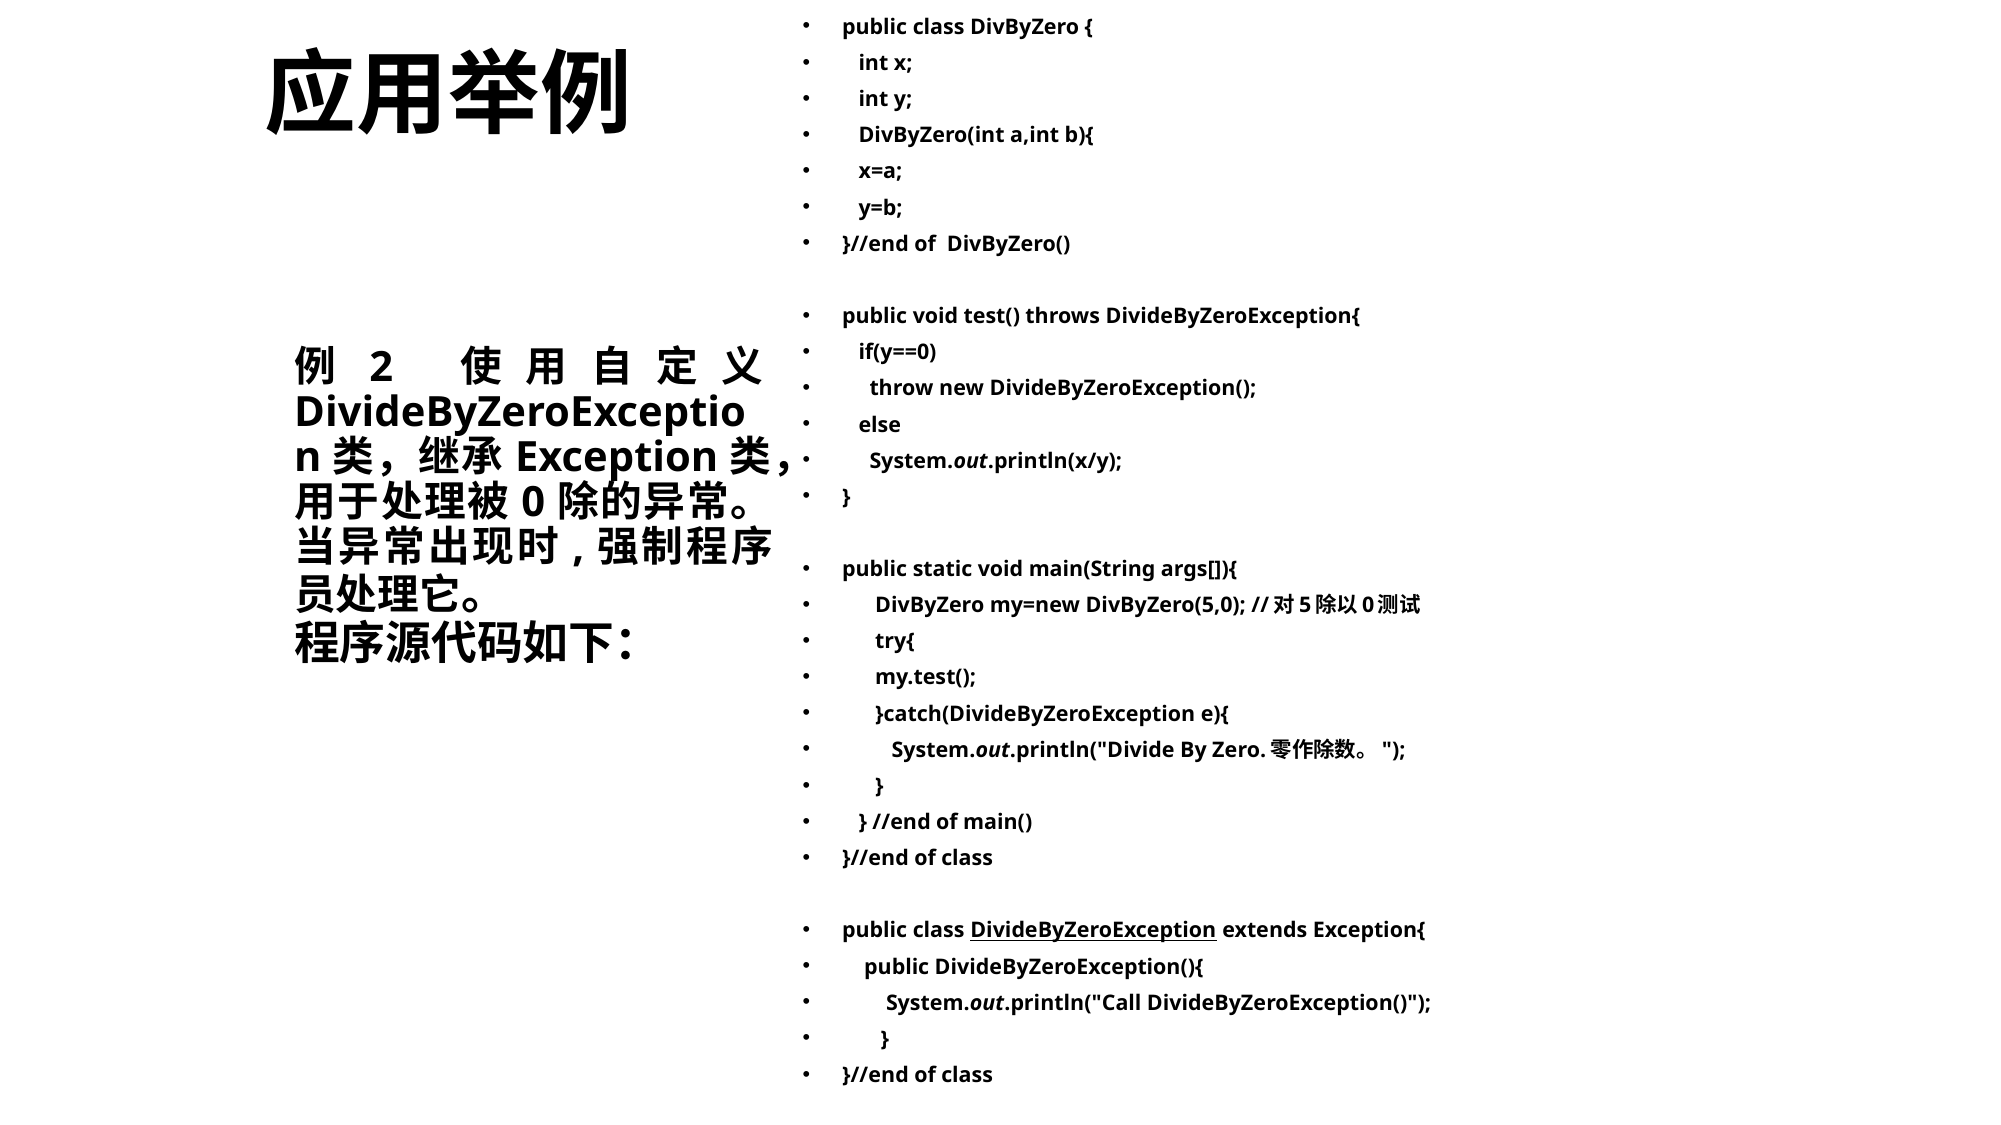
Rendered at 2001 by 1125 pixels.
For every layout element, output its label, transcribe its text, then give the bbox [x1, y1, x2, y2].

list public class DivByZero { int x; int y; DivByZero(int a,int b){ x=a; y=b; }//end of DivByZero() public void test() throws DivideByZeroException{ if(y==0) throw new DivideByZeroException(); else System.out.println(x/y); } public static void main(String args[]){ DivByZero my=new DivByZero(5,0); //对5除以0测试 try{ my.test(); }catch(DivideByZeroException e){ System.out.println("Divide By Zero.零作除数。"); } } //end of main() }//end of class public class DivideByZeroException extends Exception{ public DivideByZeroException(){ System.out.println("Call DivideByZeroException()"); } }//end of class [787, 10, 1707, 1105]
title 应用举例 [249, 0, 811, 188]
text_box 例2 使用自定义DivideByZeroException类，继承Exception类，用于处理被0除的异常。当异常出现时,强制程序员处理它。 程序源代码如下： [279, 337, 788, 677]
